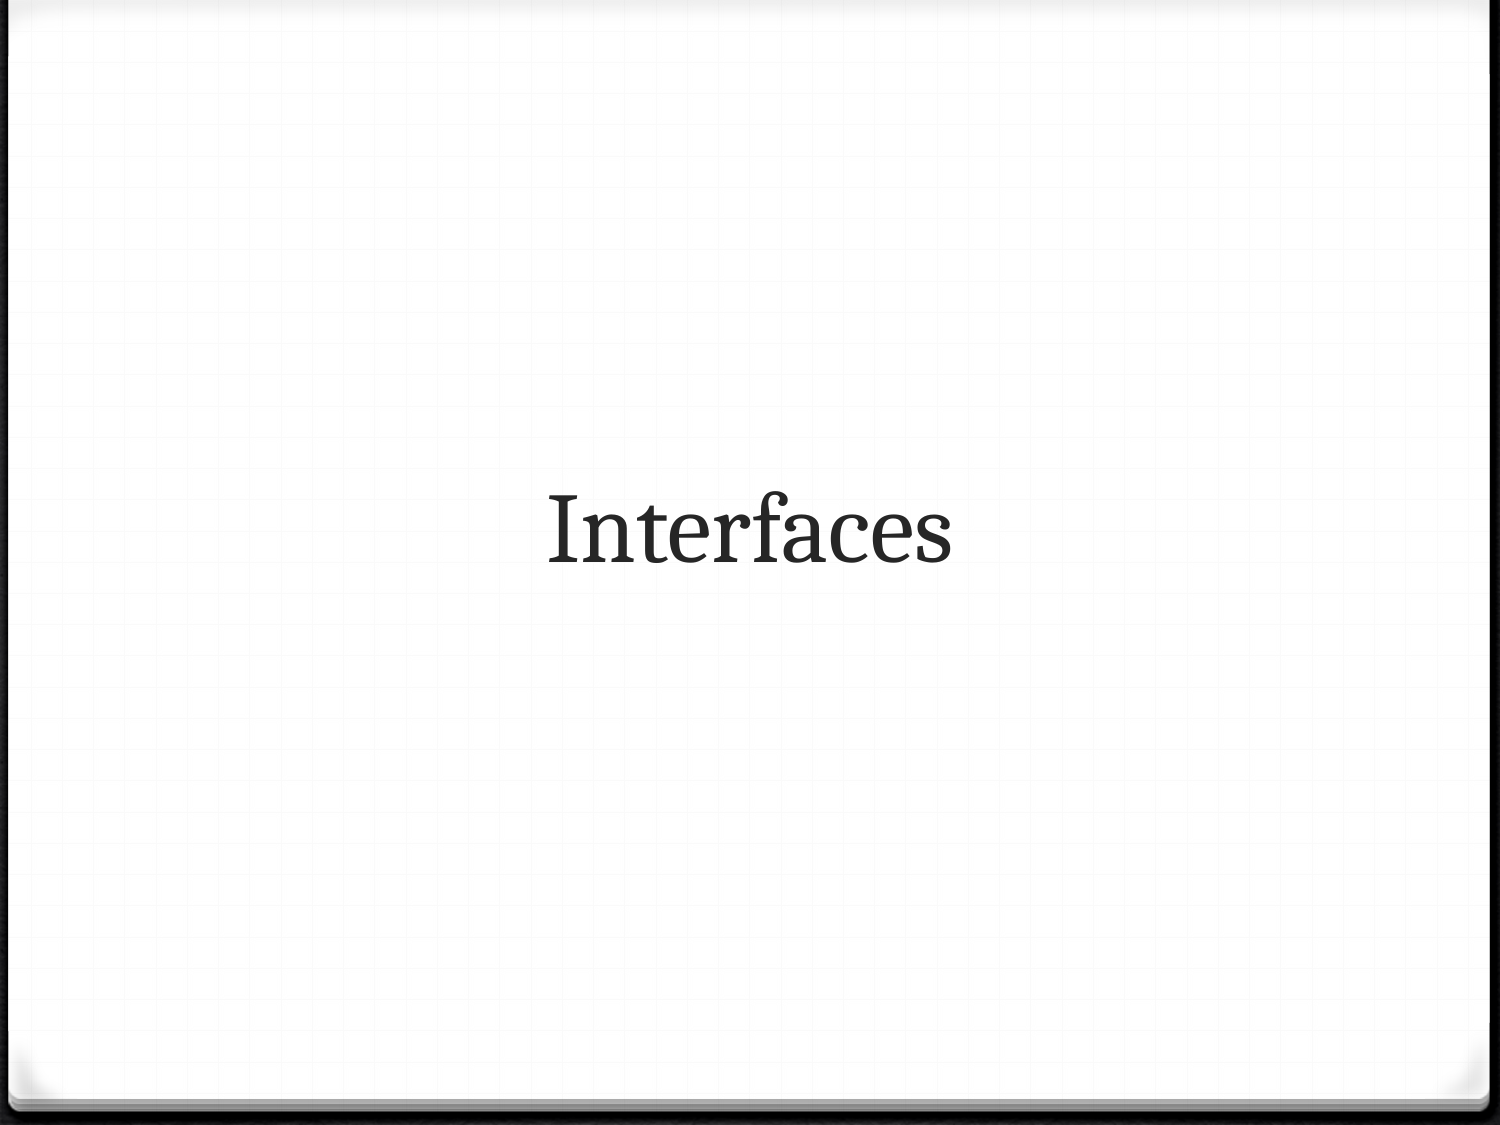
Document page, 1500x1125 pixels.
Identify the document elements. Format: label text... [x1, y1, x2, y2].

title Interfaces [90, 245, 1410, 590]
picture [0, 0, 1500, 1125]
